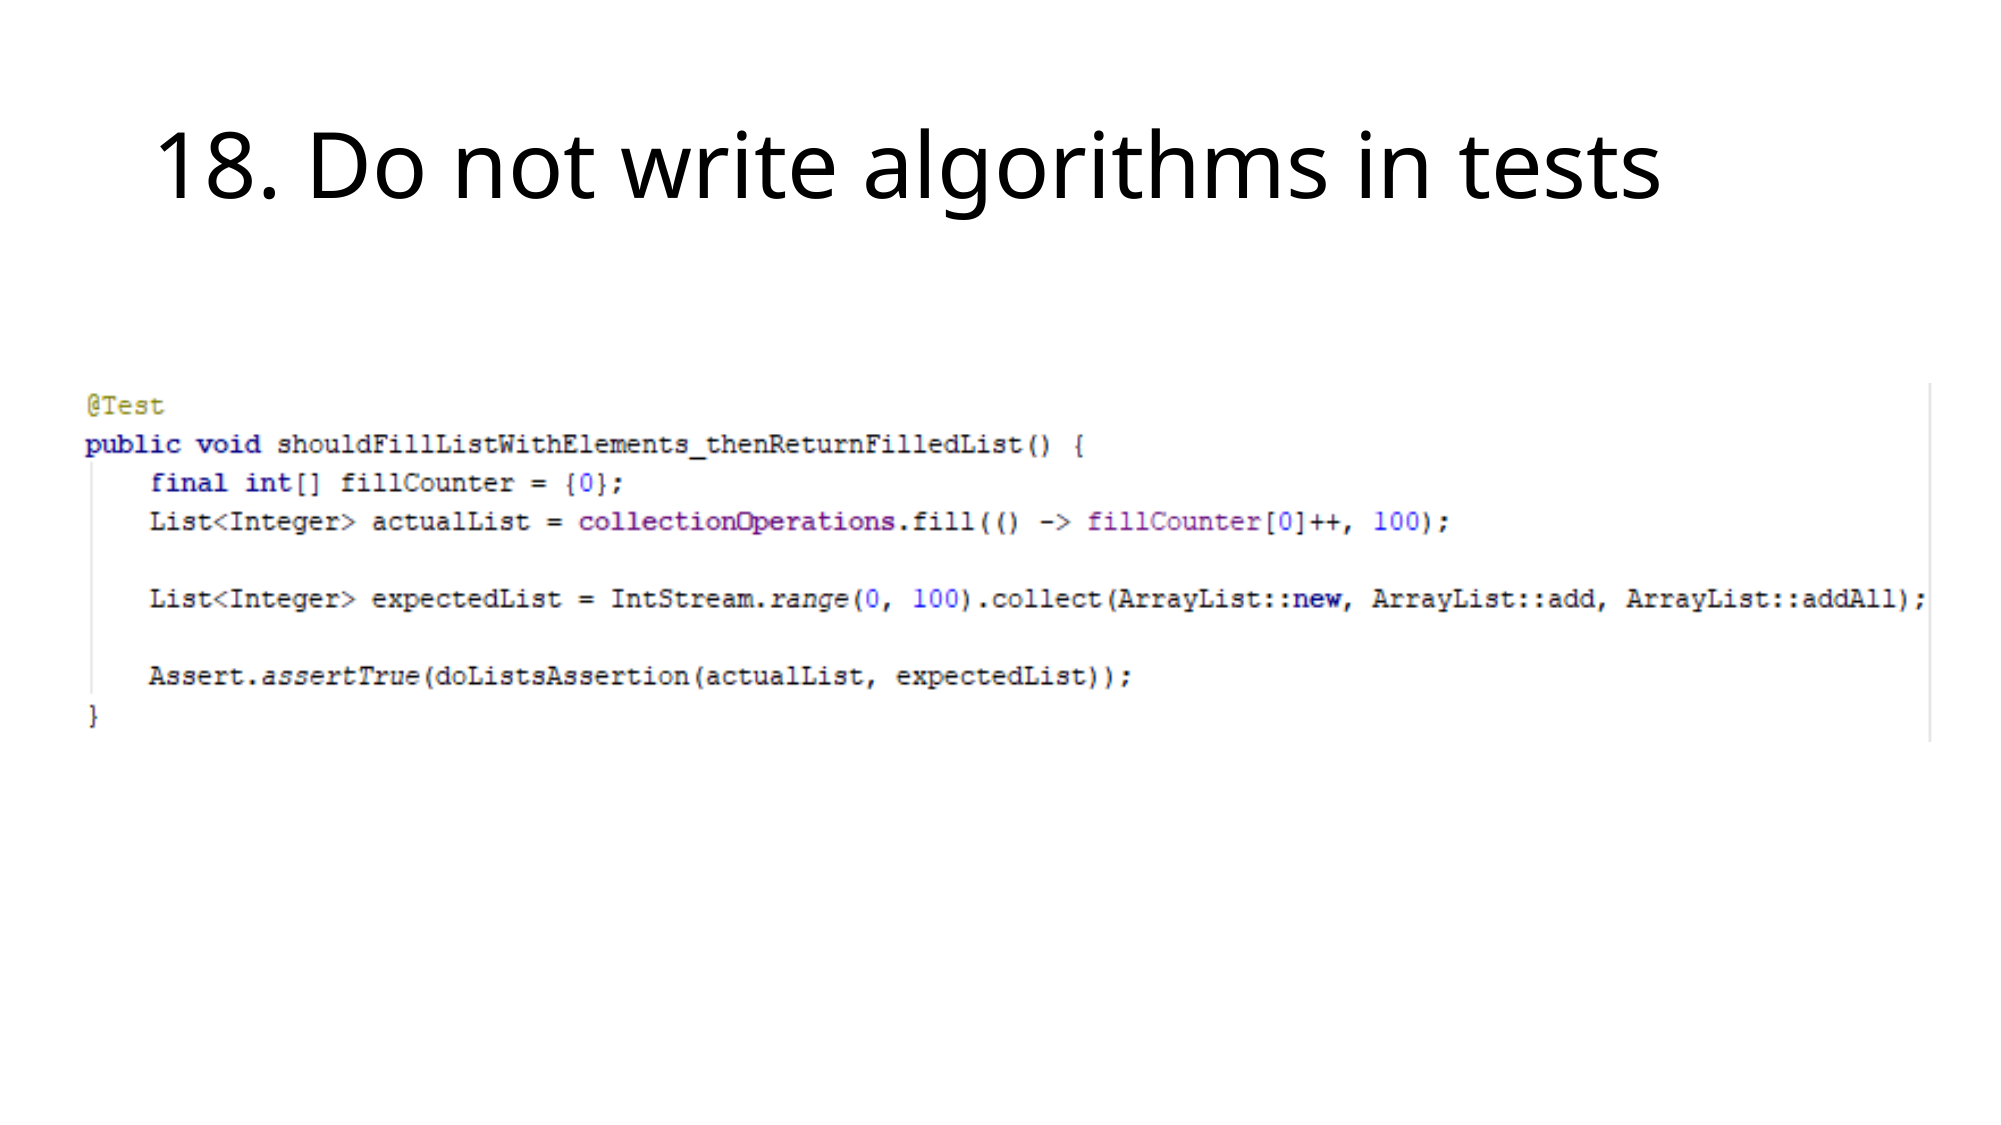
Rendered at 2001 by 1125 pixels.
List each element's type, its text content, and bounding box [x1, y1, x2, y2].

picture [66, 383, 1934, 742]
title 18. Do not write algorithms in tests [137, 59, 1863, 278]
